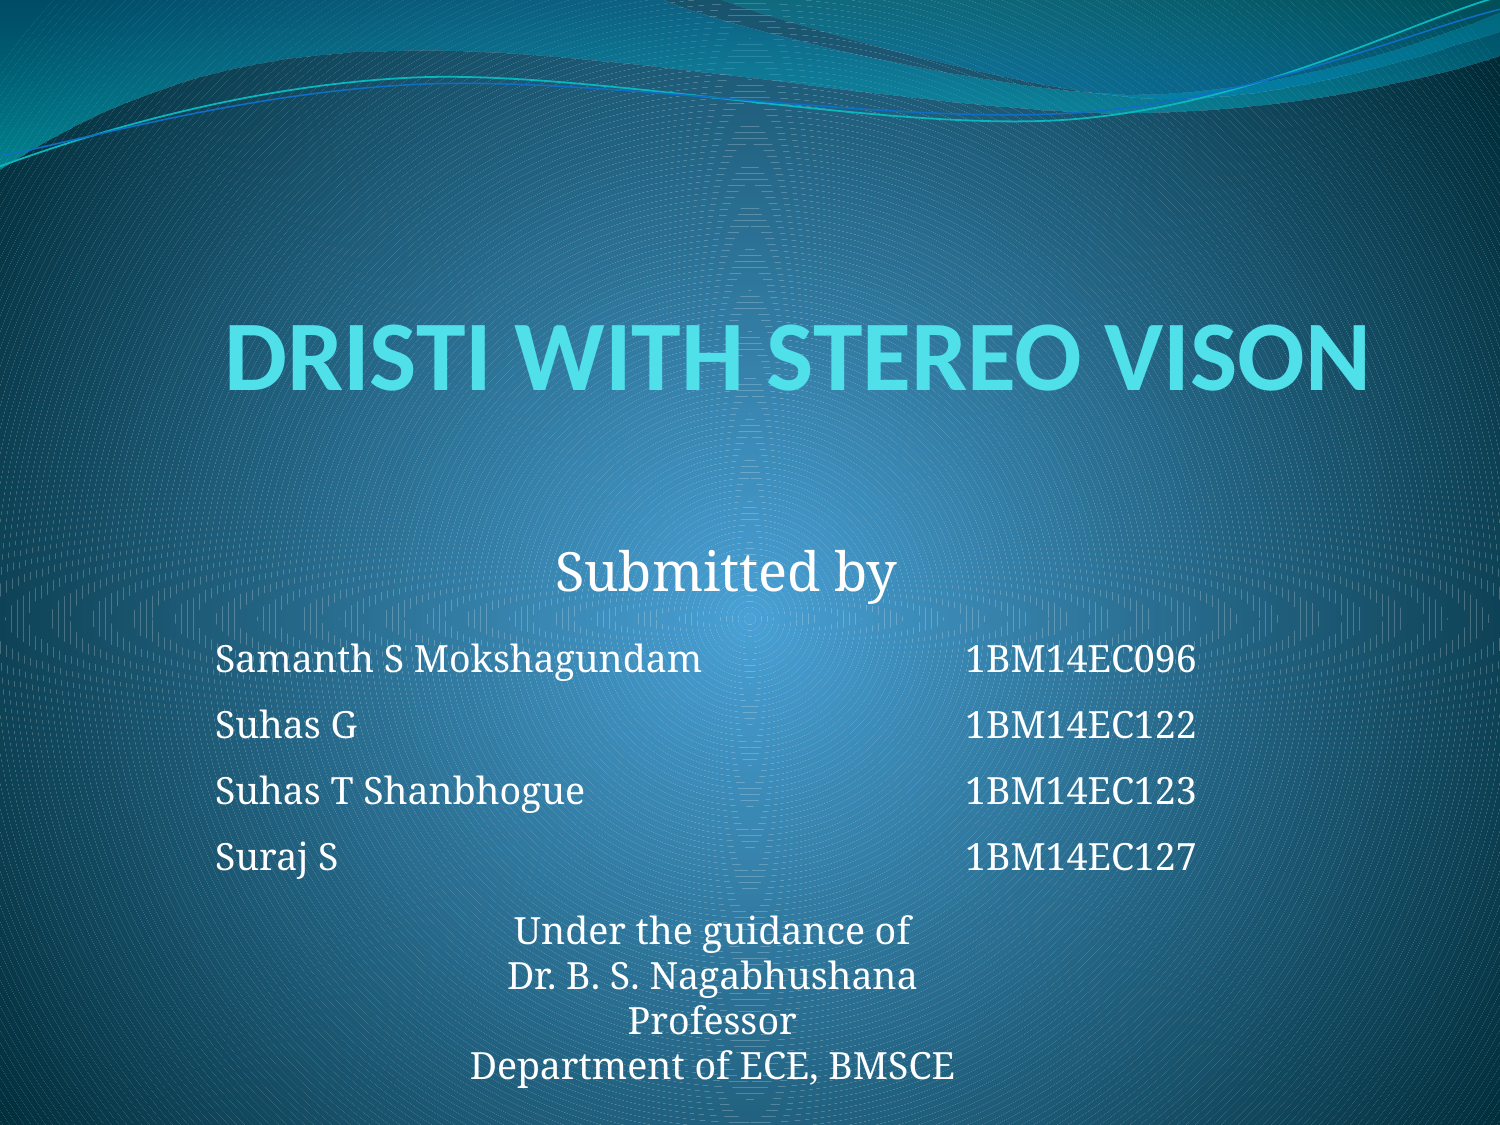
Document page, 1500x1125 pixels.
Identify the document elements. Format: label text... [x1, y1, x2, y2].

table_cell 1BM14EC123 [788, 757, 1375, 823]
subtitle Submitted by [87, 529, 1376, 925]
table_cell Suhas T Shanbhogue [200, 757, 788, 823]
table_header Samanth S Mokshagundam [200, 625, 788, 691]
table_cell 1BM14EC122 [788, 691, 1375, 757]
table_cell Suraj S [200, 823, 788, 889]
title DRISTI WITH STEREO VISON [87, 224, 1376, 411]
table_header 1BM14EC096 [788, 625, 1375, 691]
text_box Under the guidance of Dr. B. S. Nagabhushana Professor Department of ECE, BMSCE [287, 899, 1138, 1095]
table_cell 1BM14EC127 [788, 823, 1375, 889]
table_cell Suhas G [200, 691, 788, 757]
